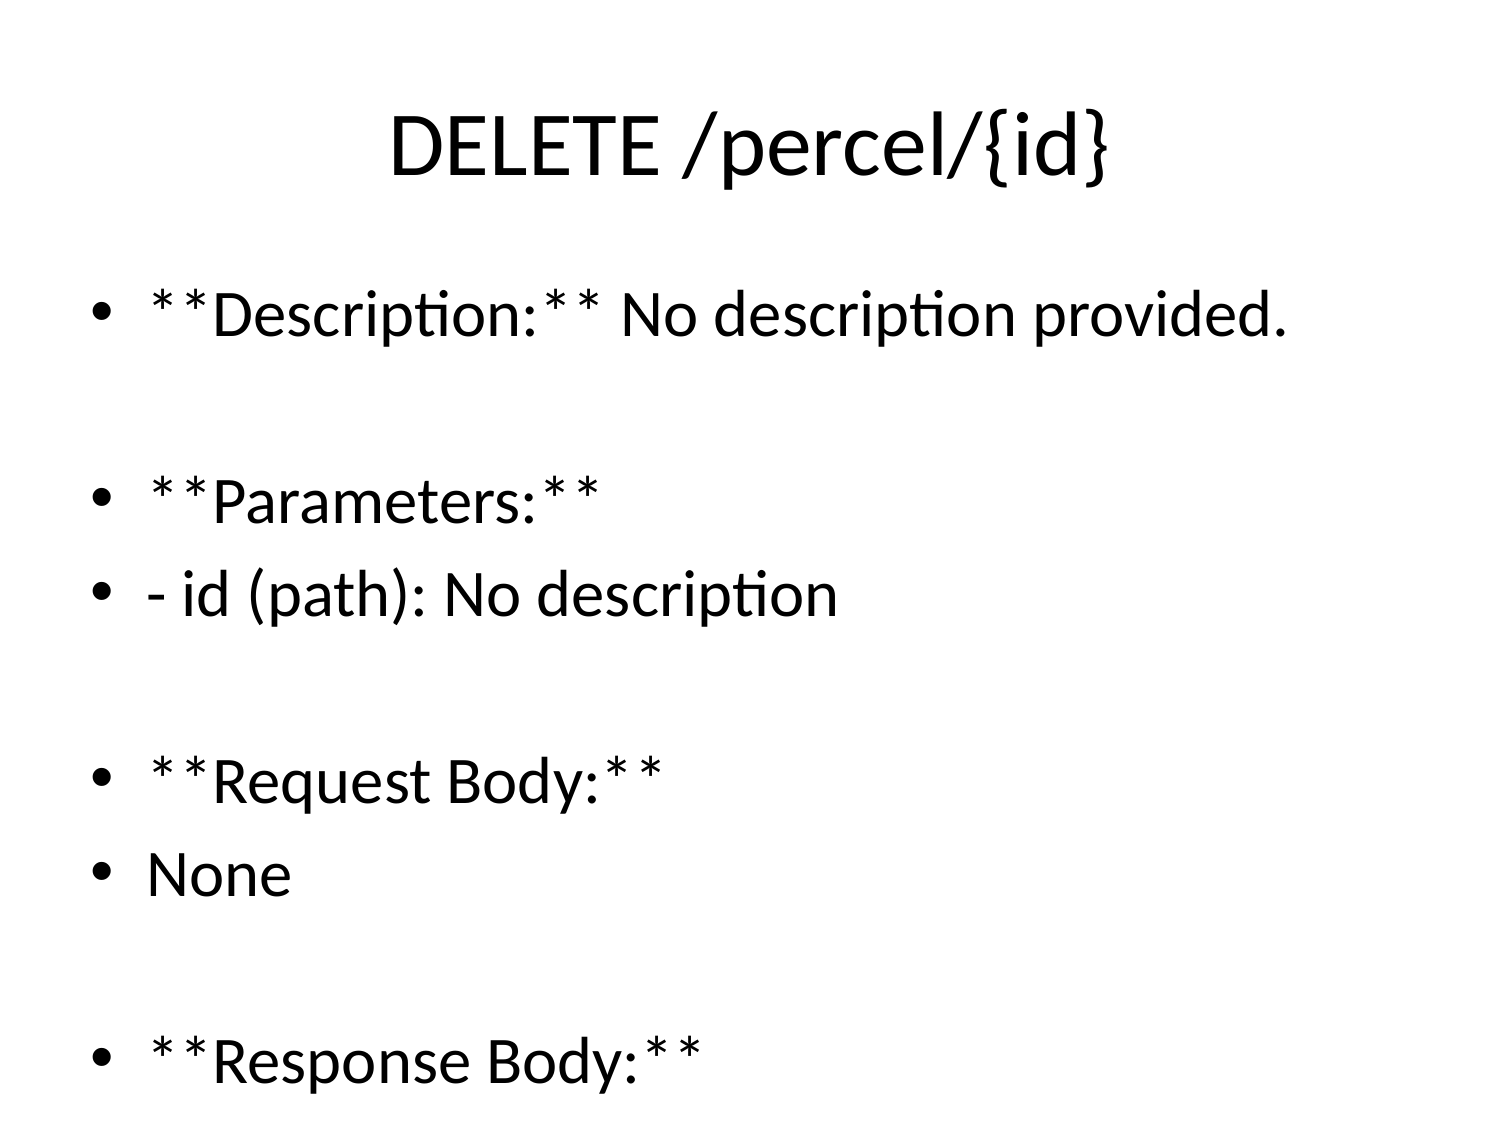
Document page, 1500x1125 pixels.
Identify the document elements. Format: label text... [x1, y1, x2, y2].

title DELETE /percel/{id} [75, 45, 1425, 233]
list **Description:** No description provided. **Parameters:** - id (path): No description **Request Body:** None **Response Body:** Status 200: No JSON response [75, 262, 1425, 1005]
